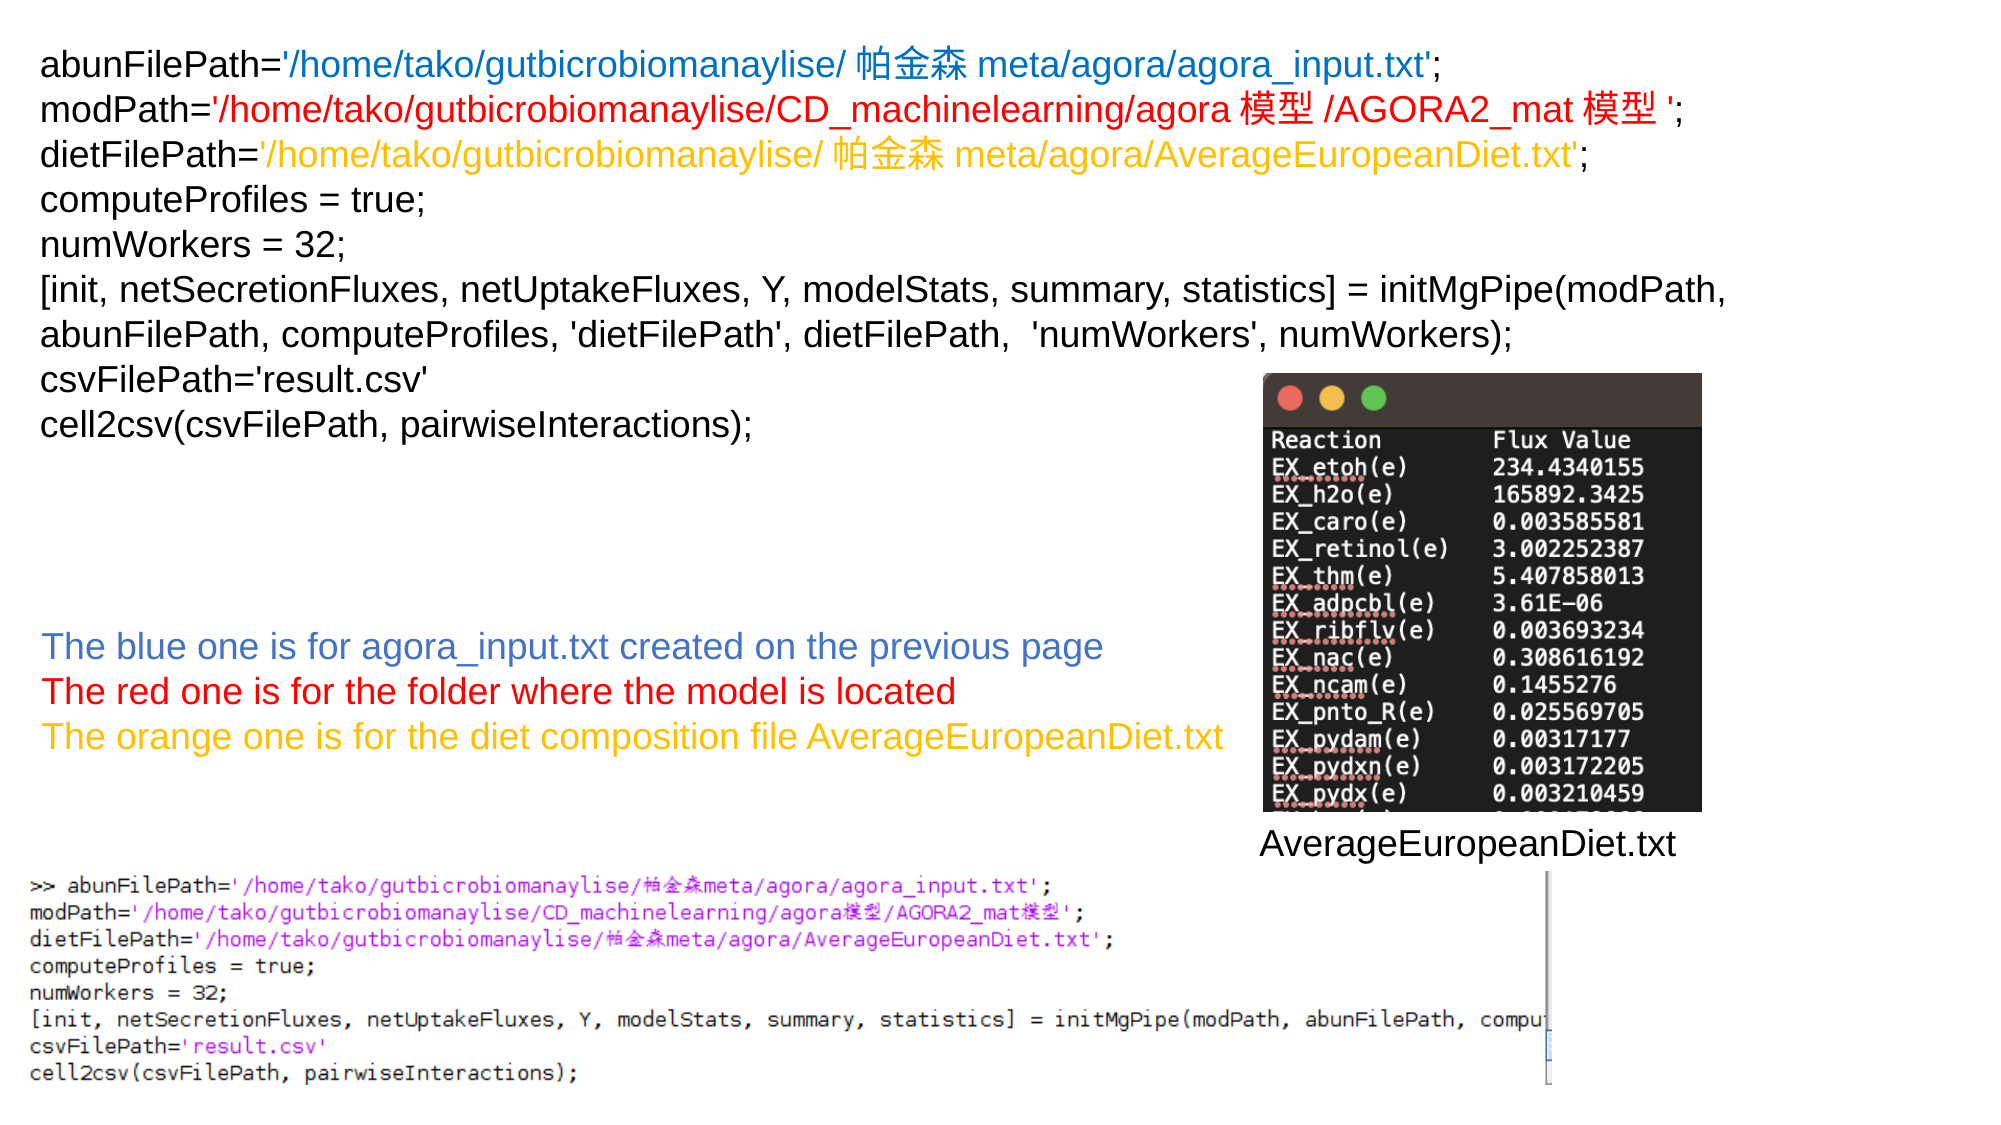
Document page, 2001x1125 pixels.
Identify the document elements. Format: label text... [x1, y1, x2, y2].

picture [25, 871, 1552, 1085]
picture [1263, 373, 1702, 812]
text_box AverageEuropeanDiet.txt [1244, 811, 1912, 872]
text_box abunFilePath='/home/tako/gutbicrobiomanaylise/帕金森meta/agora/agora_input.txt'; modPath='/home/tako/gutbicrobiomanaylise/CD_machinelearning/agora模型/AGORA2_mat模型'; dietFilePath='/home/tako/gutbicrobiomanaylise/帕金森meta/agora/AverageEuropeanDiet.txt'; computeProfiles = true; numWorkers = 32; [init, netSecretionFluxes, netUptakeFluxes, Y, modelStats, summary, statistics] = initMgPipe(modPath, abunFilePath, computeProfiles, 'dietFilePath', dietFilePath, 'numWorkers', numWorkers); csvFilePath='result.csv' cell2csv(csvFilePath, pairwiseInteractions); [25, 32, 1896, 453]
text_box The blue one is for agora_input.txt created on the previous page The red one is for the folder where the model is located The orange one is for the diet composition file AverageEuropeanDiet.txt [26, 614, 1263, 765]
